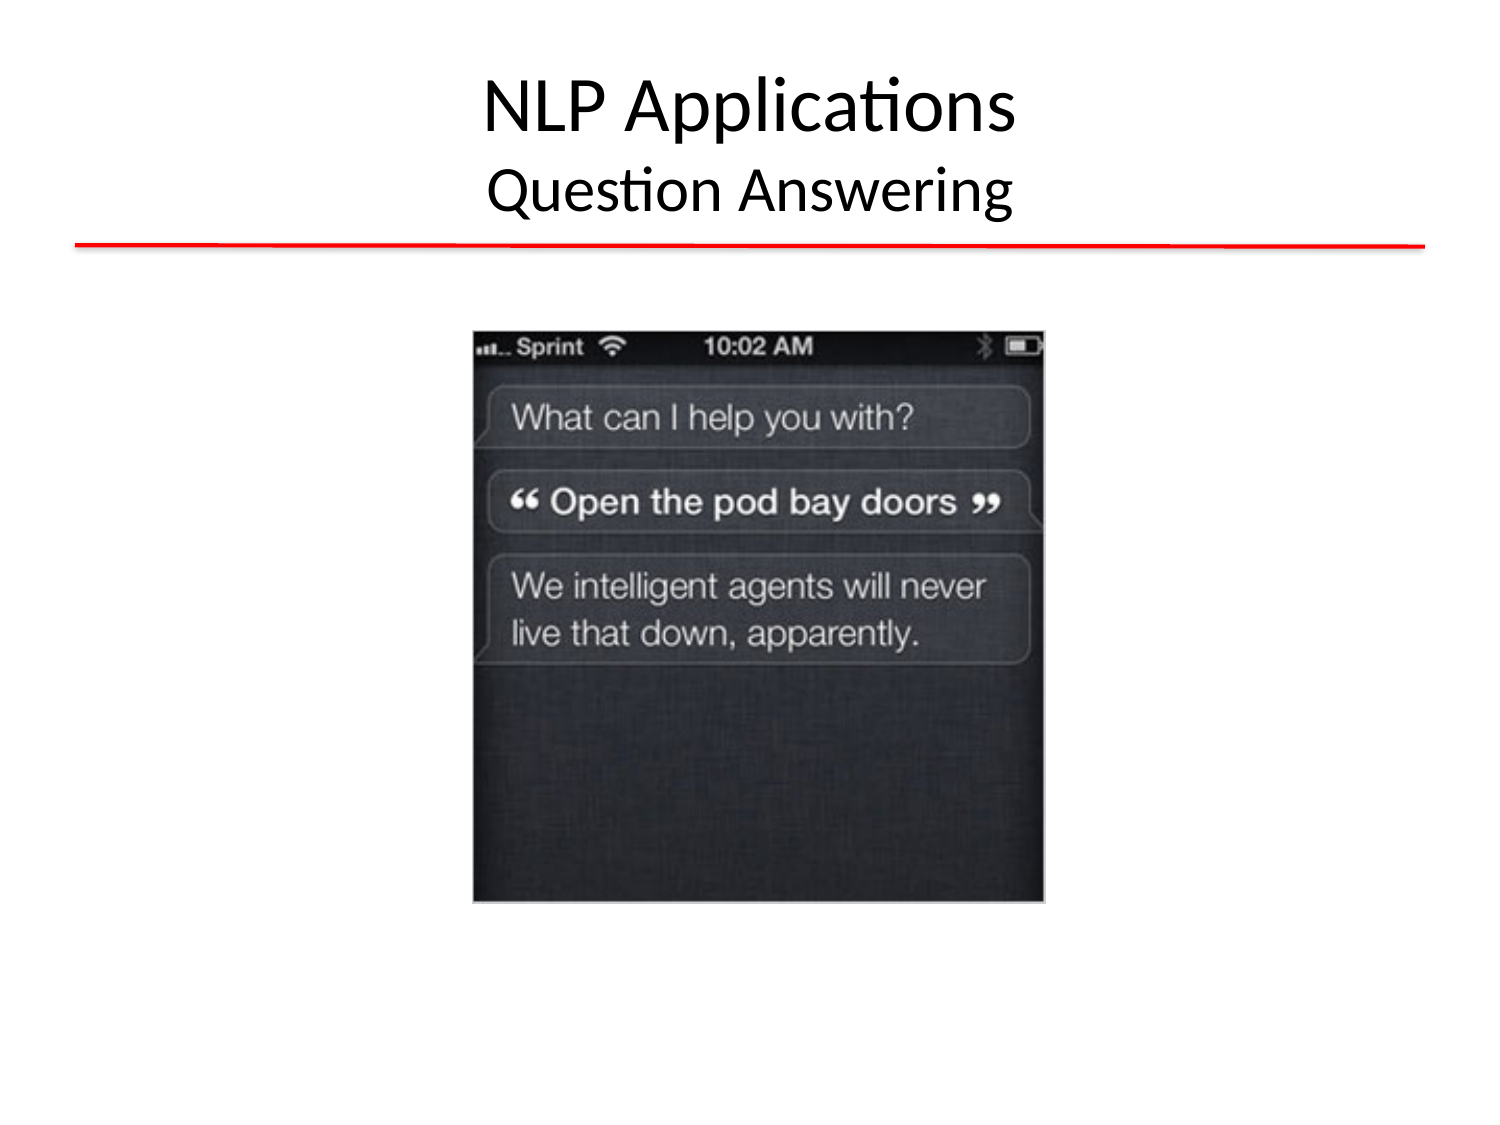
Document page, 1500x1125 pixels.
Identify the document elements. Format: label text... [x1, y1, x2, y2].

title NLP Applications Question Answering [75, 45, 1425, 233]
picture [472, 330, 1046, 904]
